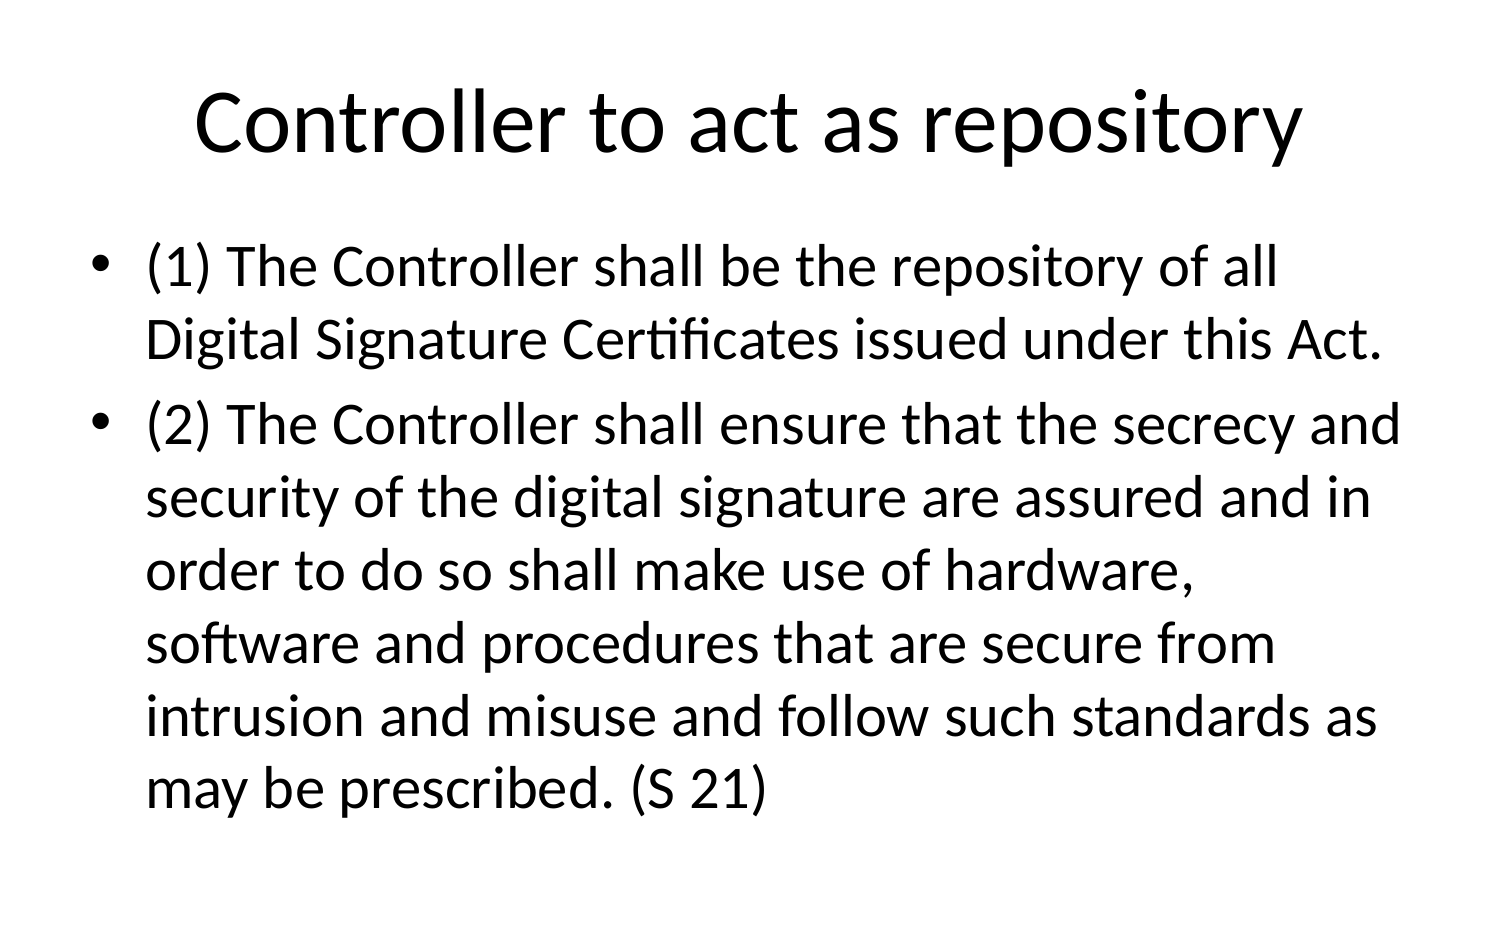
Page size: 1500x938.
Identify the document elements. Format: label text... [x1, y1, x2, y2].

list (1) The Controller shall be the repository of all Digital Signature Certificates issued under this Act. (2) The Controller shall ensure that the secrecy and security of the digital signature are assured and in order to do so shall make use of hardware, software and procedures that are secure from intrusion and misuse and follow such standards as may be prescribed. (S 21) [75, 218, 1425, 838]
title Controller to act as repository [75, 37, 1425, 194]
